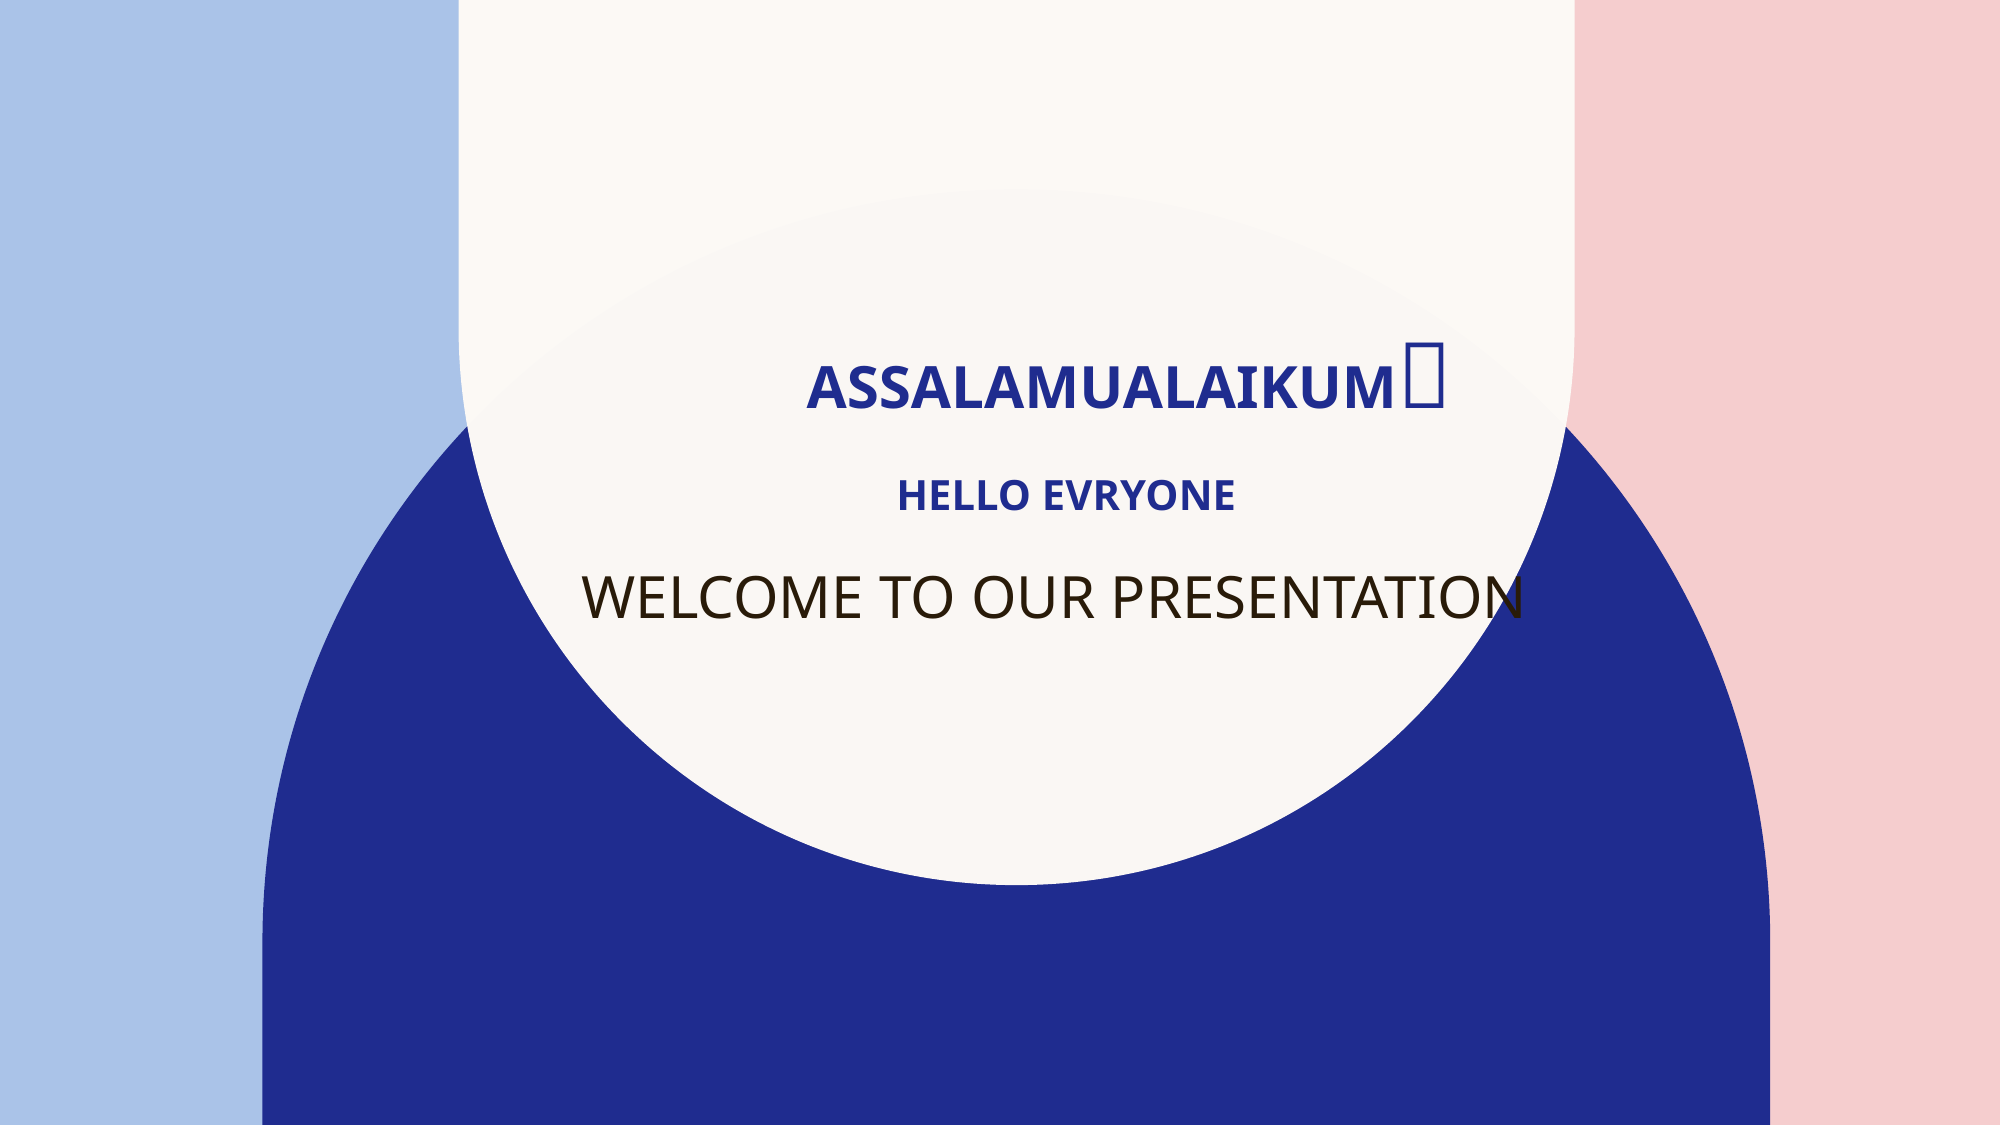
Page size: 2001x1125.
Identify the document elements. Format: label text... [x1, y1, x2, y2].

title Assalamualaikum🫡 hello EvryOne Welcome to our presentation [558, 325, 1551, 527]
subtitle ​ [713, 571, 1287, 716]
